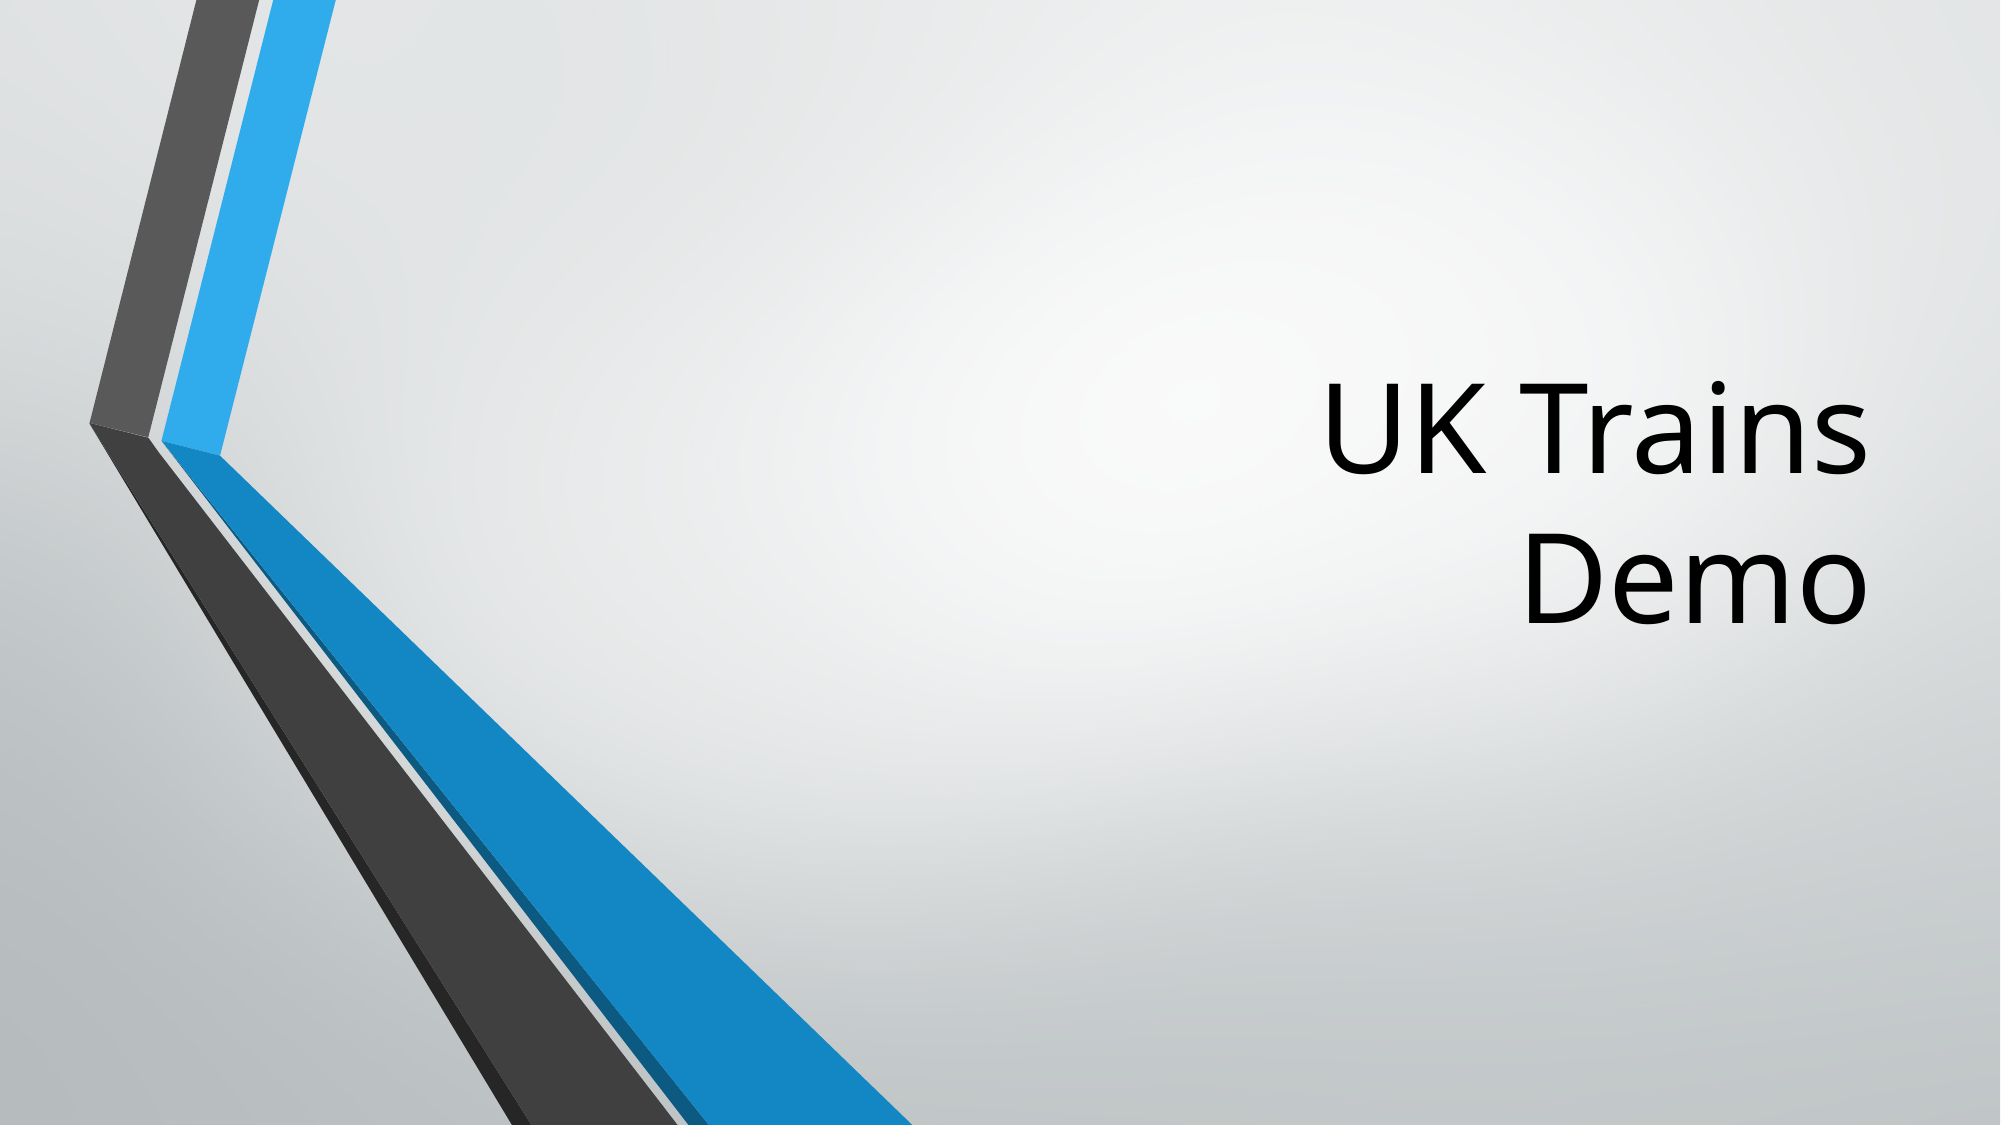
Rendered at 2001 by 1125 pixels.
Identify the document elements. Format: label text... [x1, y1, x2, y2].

title UK Trains Demo [480, 226, 1887, 656]
